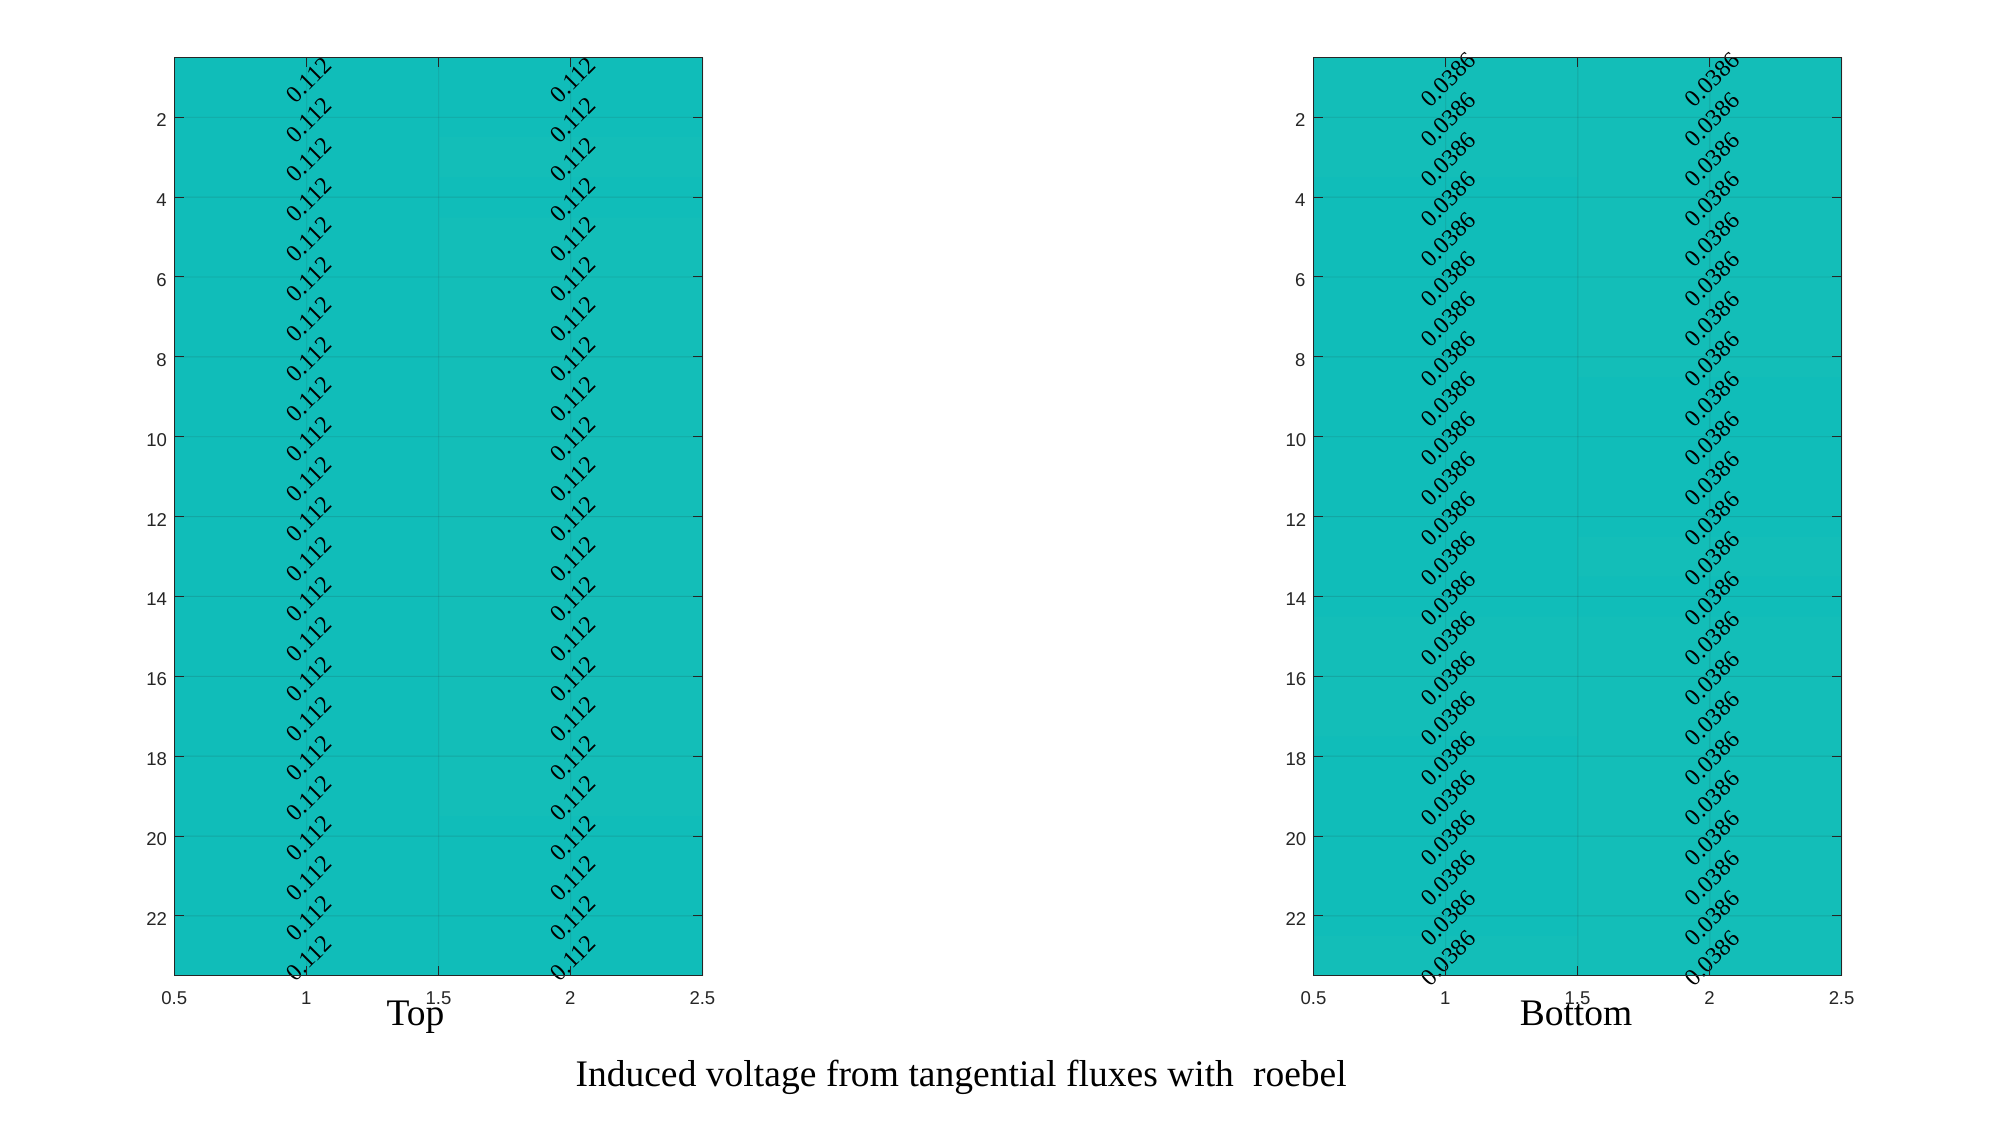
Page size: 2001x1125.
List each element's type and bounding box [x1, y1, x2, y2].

picture [85, 0, 721, 1098]
picture [1225, 0, 1860, 1098]
